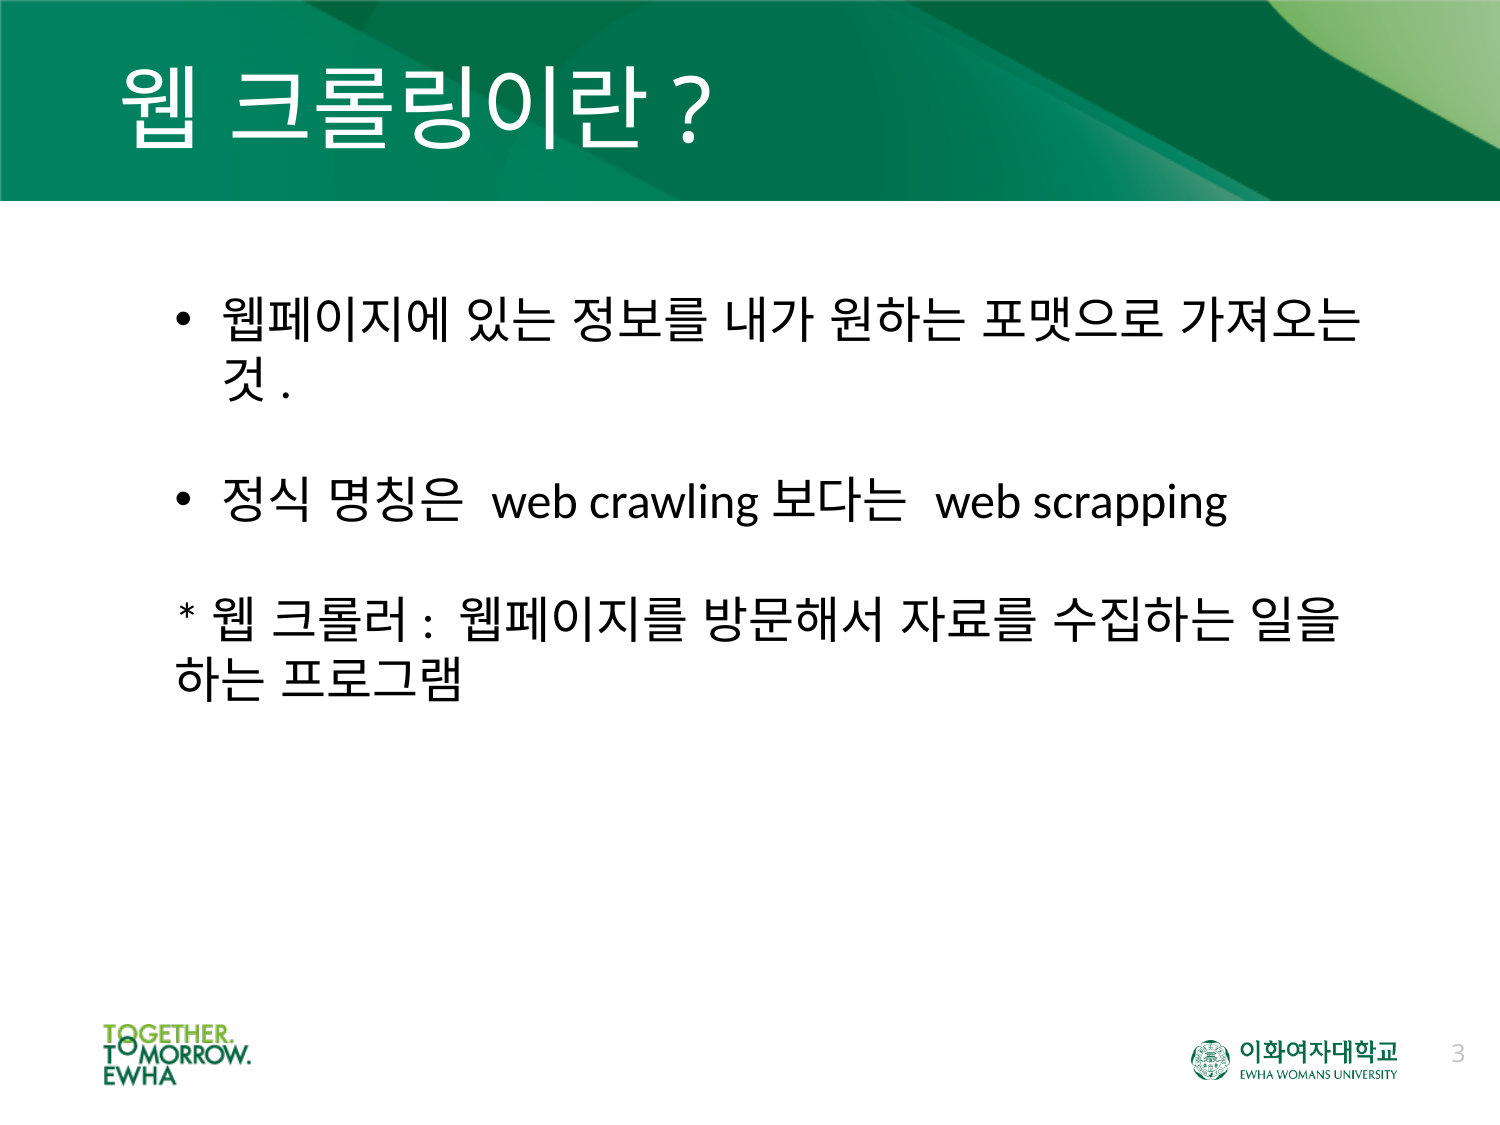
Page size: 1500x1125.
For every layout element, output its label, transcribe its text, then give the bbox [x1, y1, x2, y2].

title 웹 크롤링이란? [103, 4, 1397, 222]
picture [0, 0, 1500, 201]
slide_number 3 [1142, 1024, 1481, 1085]
text_box 웹페이지에 있는 정보를 내가 원하는 포맷으로 가져오는 것. 정식 명칭은 web crawling보다는 web scrapping *웹 크롤러: 웹페이지를 방문해서 자료를 수집하는 일을 하는 프로그램 [159, 280, 1379, 836]
picture [103, 1024, 251, 1087]
